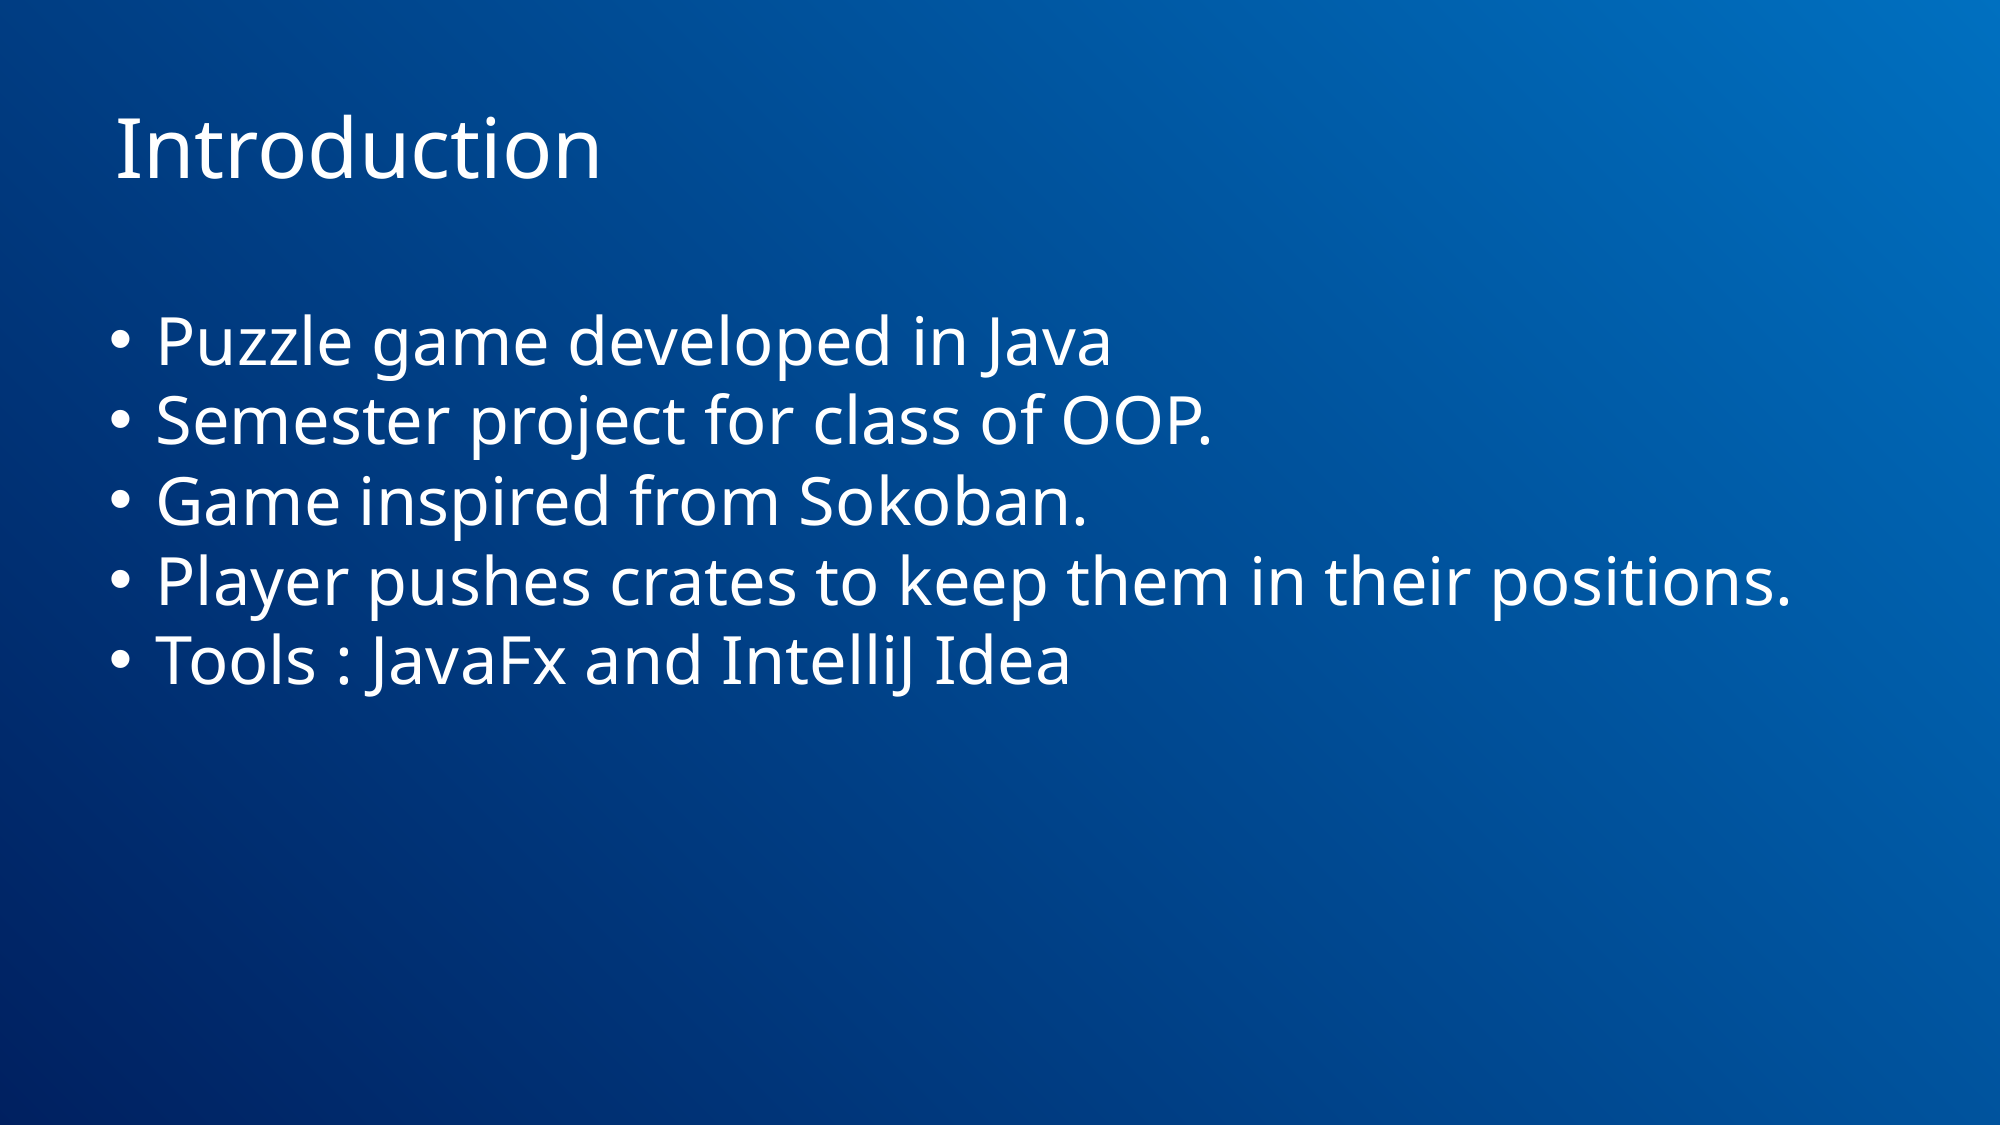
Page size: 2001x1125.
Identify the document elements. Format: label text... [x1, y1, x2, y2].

text_box Puzzle game developed in Java Semester project for class of OOP. Game inspired from Sokoban. Player pushes crates to keep them in their positions. Tools : JavaFx and IntelliJ Idea [93, 290, 1906, 706]
text_box Introduction [100, 87, 1964, 203]
